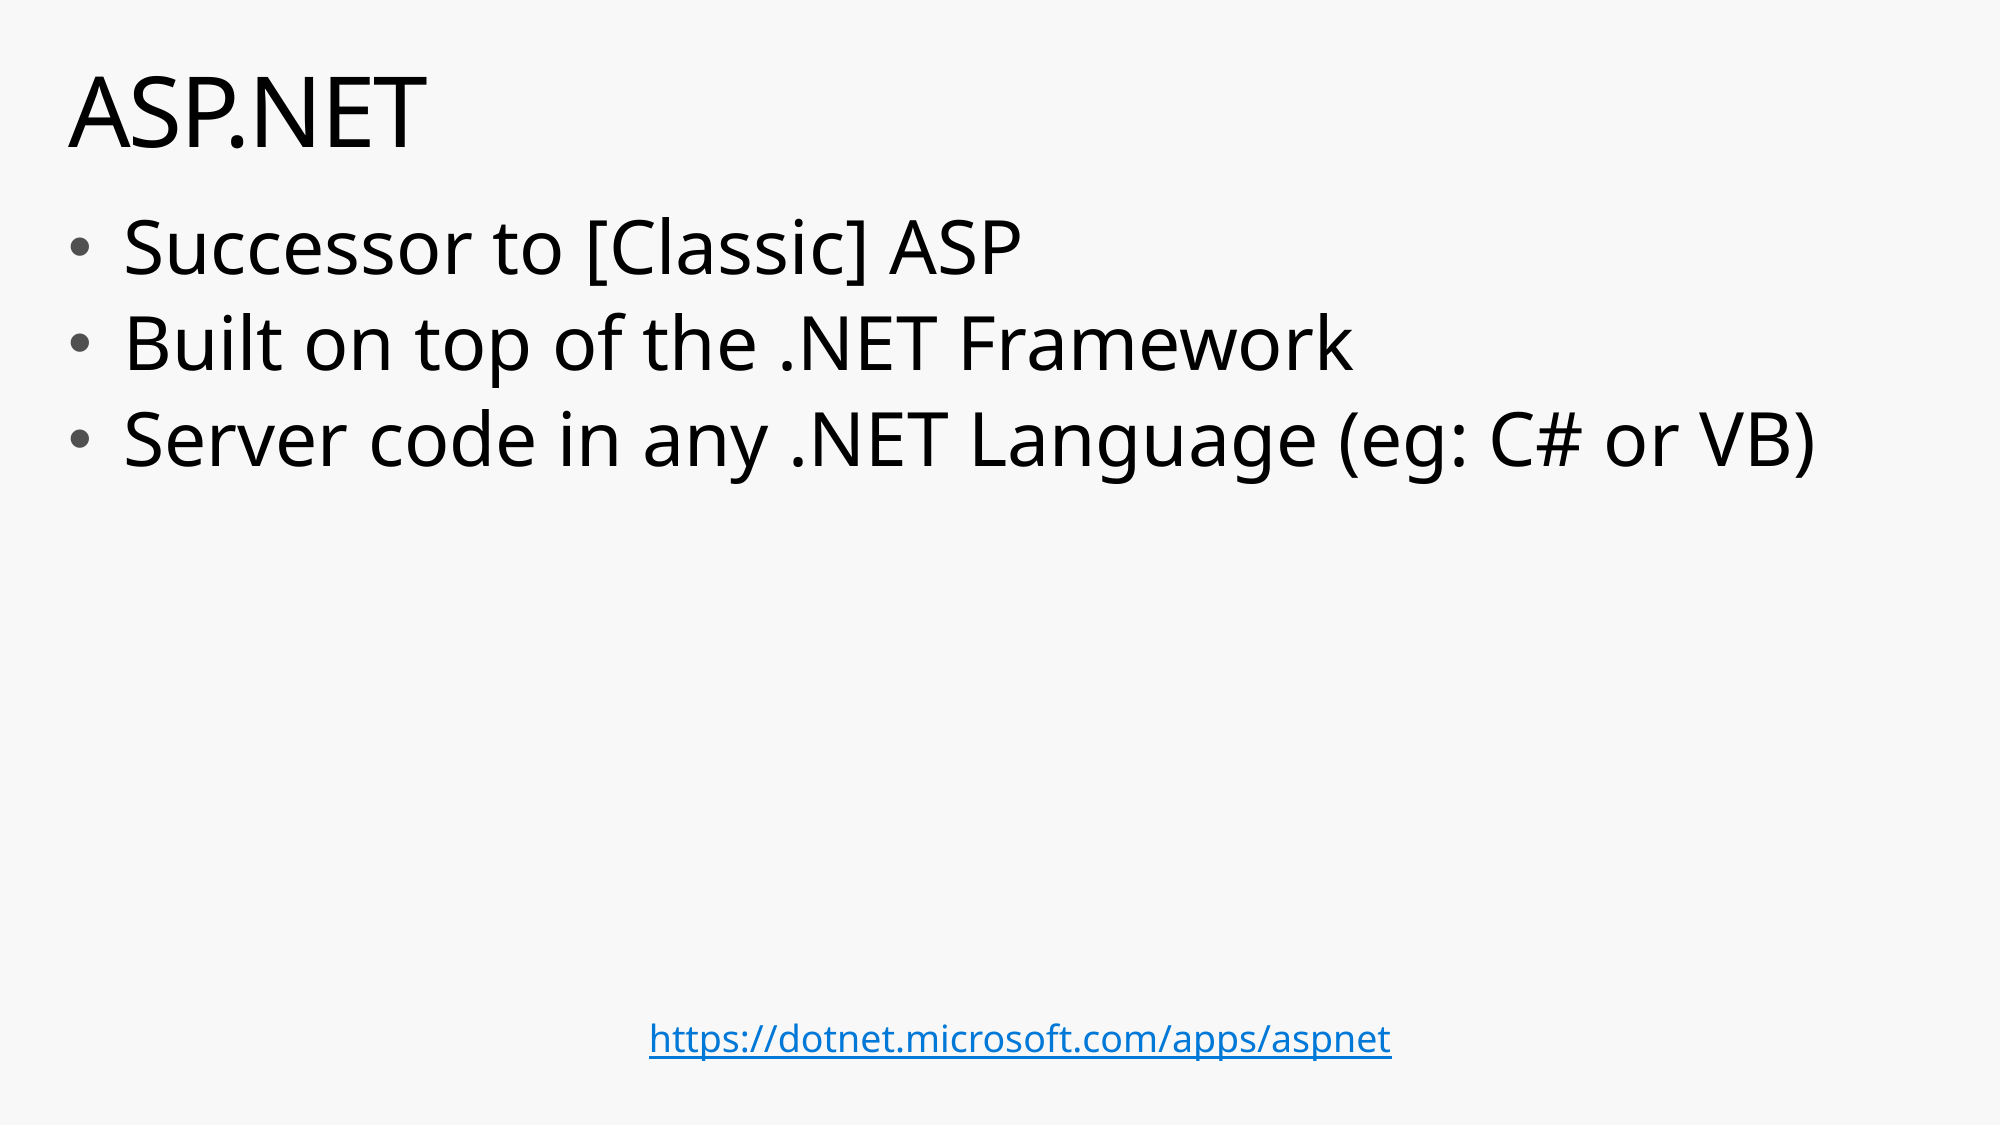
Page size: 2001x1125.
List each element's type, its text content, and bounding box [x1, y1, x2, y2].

list Successor to [Classic] ASP Built on top of the .NET Framework Server code in any .NET Language (eg: C# or VB) [44, 196, 1956, 607]
text_box https://dotnet.microsoft.com/apps/aspnet [74, 1008, 1966, 1074]
title ASP.NET [44, 47, 1957, 196]
